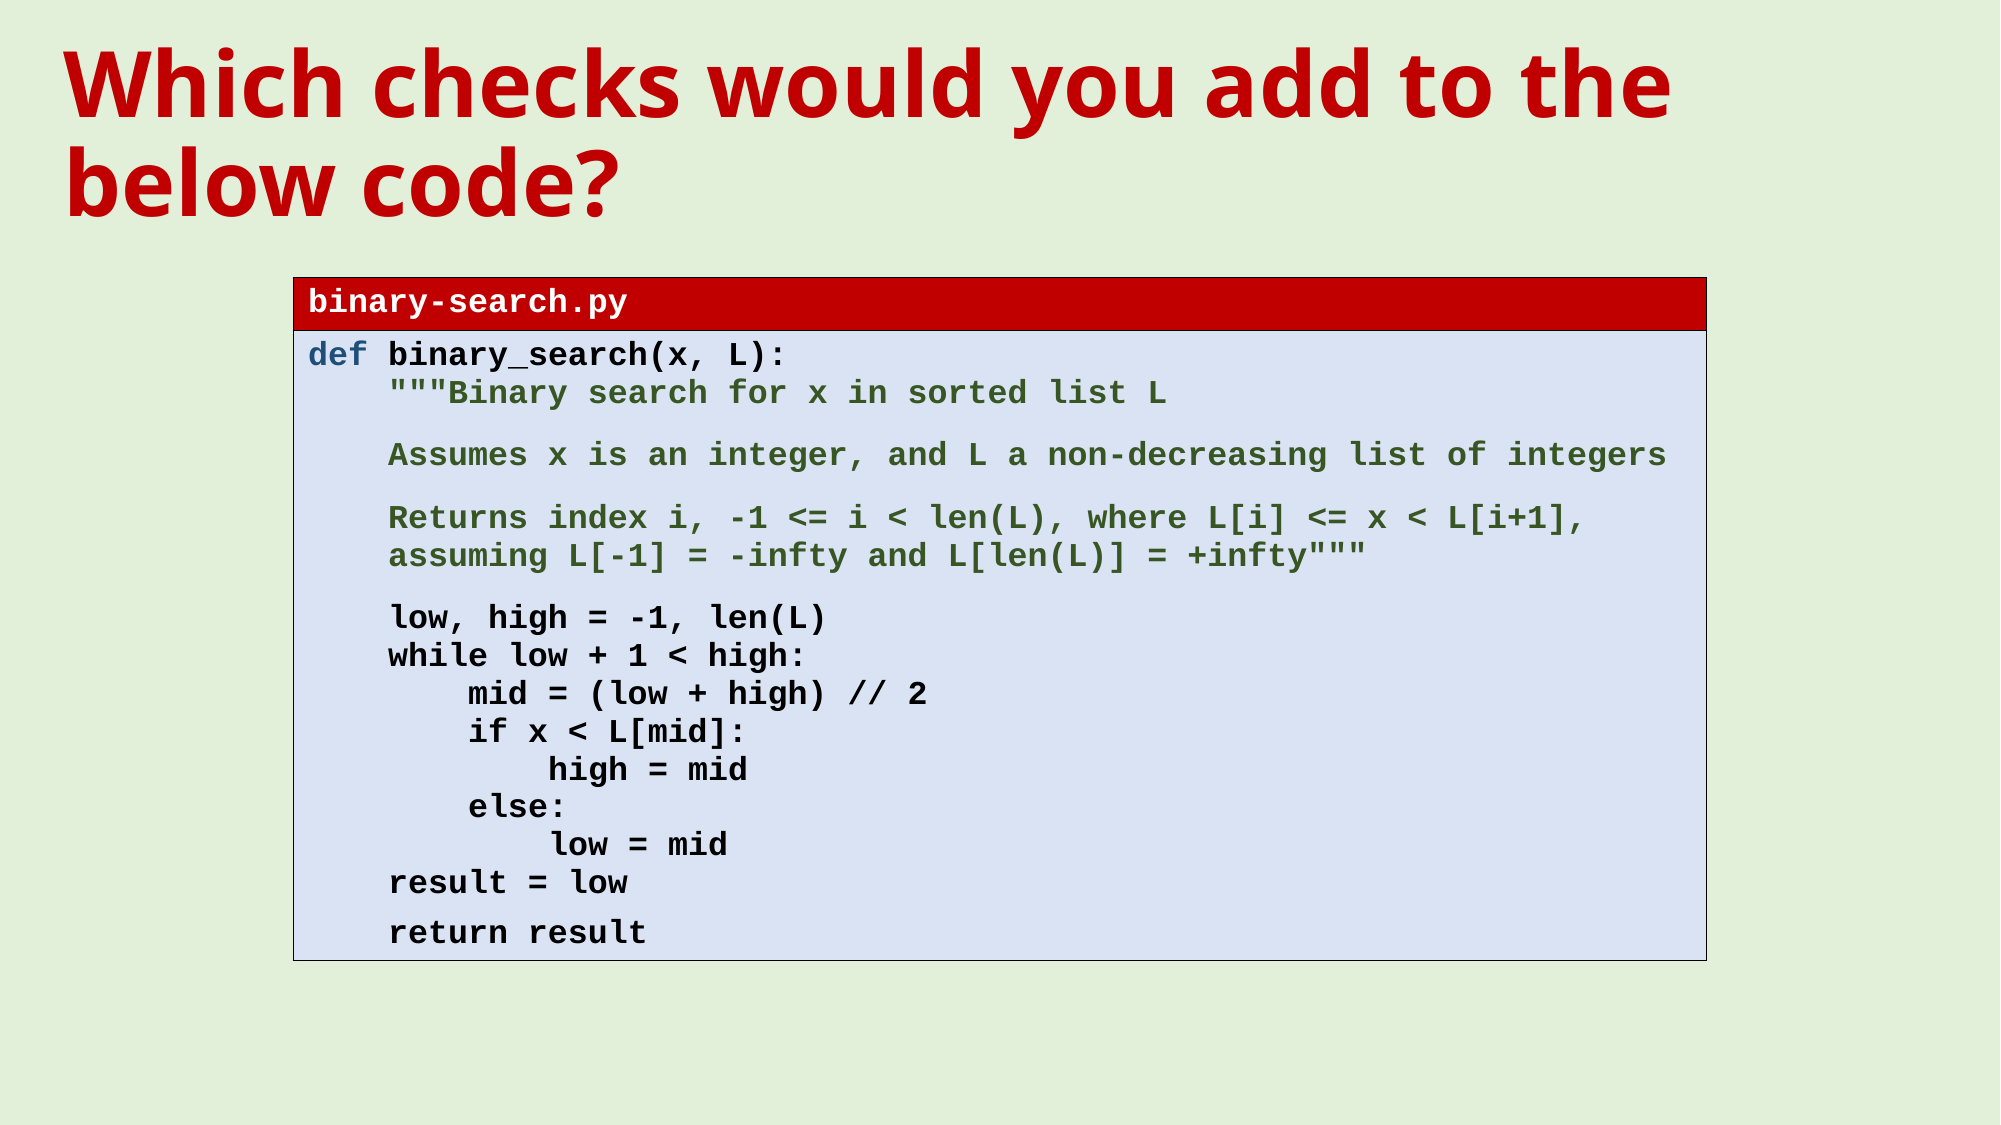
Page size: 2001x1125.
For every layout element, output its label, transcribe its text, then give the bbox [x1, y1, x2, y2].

table_cell def binary_search(x, L): """Binary search for x in sorted list L Assumes x is an integer, and L a non-decreasing list of integers Returns index i, -1 <= i < len(L), where L[i] <= x < L[i+1], assuming L[-1] = -infty and L[len(L)] = +infty""" low, high = -1, len(L) while low + 1 < high: mid = (low + high) // 2 if x < L[mid]: high = mid else: low = mid result = low return result [294, 331, 1706, 960]
title Which checks would you add to the below code? [48, 28, 1911, 246]
table_header binary-search.py [294, 278, 1706, 330]
